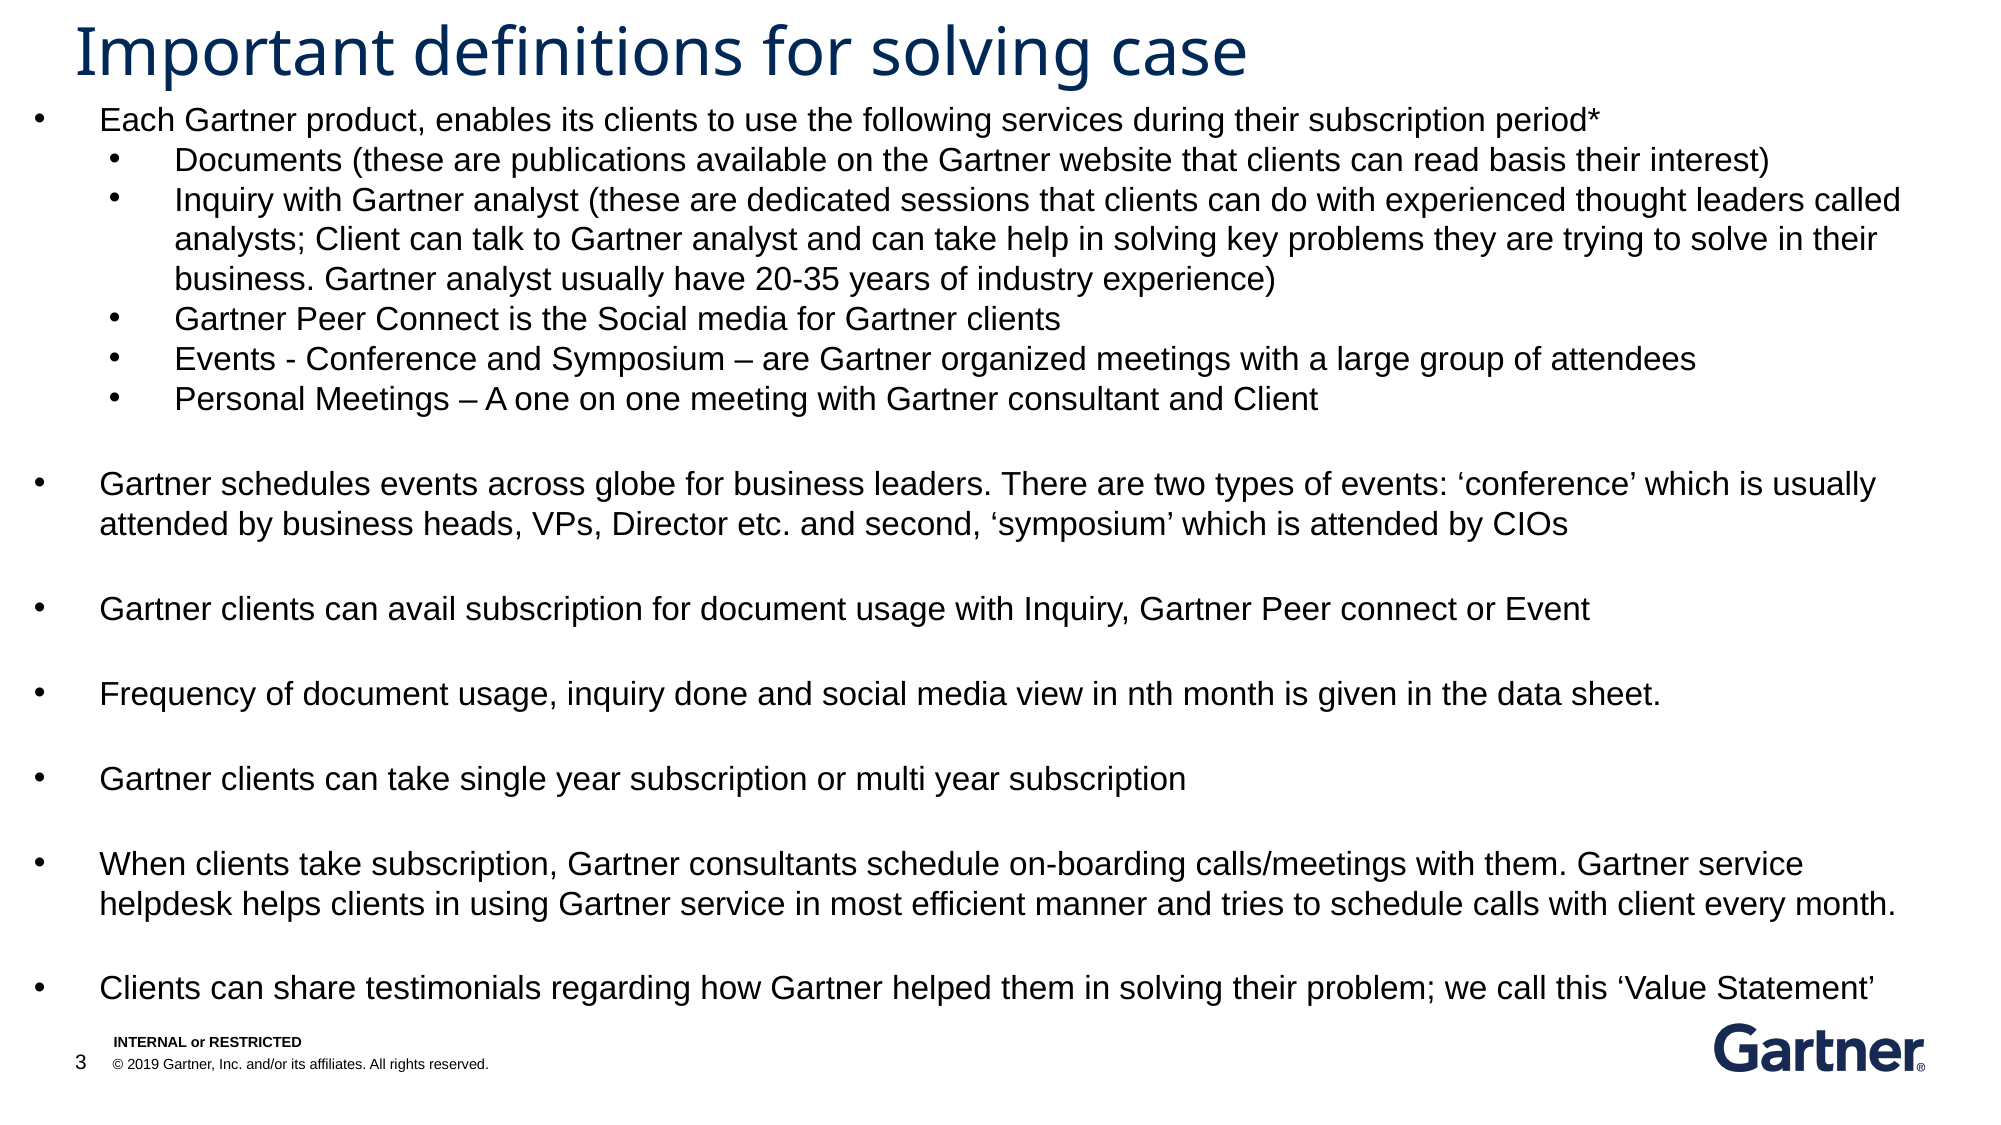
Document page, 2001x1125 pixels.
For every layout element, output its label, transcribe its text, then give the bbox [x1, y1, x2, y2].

text_box Each Gartner product, enables its clients to use the following services during their subscription period* Documents (these are publications available on the Gartner website that clients can read basis their interest) Inquiry with Gartner analyst (these are dedicated sessions that clients can do with experienced thought leaders called analysts; Client can talk to Gartner analyst and can take help in solving key problems they are trying to solve in their business. Gartner analyst usually have 20-35 years of industry experience) Gartner Peer Connect is the Social media for Gartner clients Events - Conference and Symposium – are Gartner organized meetings with a large group of attendees Personal Meetings – A one on one meeting with Gartner consultant and Client Gartner schedules events across globe for business leaders. There are two types of events: ‘conference’ which is usually attended by business heads, VPs, Director etc. and second, ‘symposium’ which is attended by CIOs Gartner clients can avail subscription for document usage with Inquiry, Gartner Peer connect or Event Frequency of document usage, inquiry done and social media view in nth month is given in the data sheet. Gartner clients can take single year subscription or multi year subscription When clients take subscription, Gartner consultants schedule on-boarding calls/meetings with them. Gartner service helpdesk helps clients in using Gartner service in most efficient manner and tries to schedule calls with client every month. Clients can share testimonials regarding how Gartner helped them in solving their problem; we call this ‘Value Statement’ [18, 90, 1925, 1024]
text_box Important definitions for solving case [75, 17, 1925, 90]
picture [1714, 1024, 1925, 1072]
